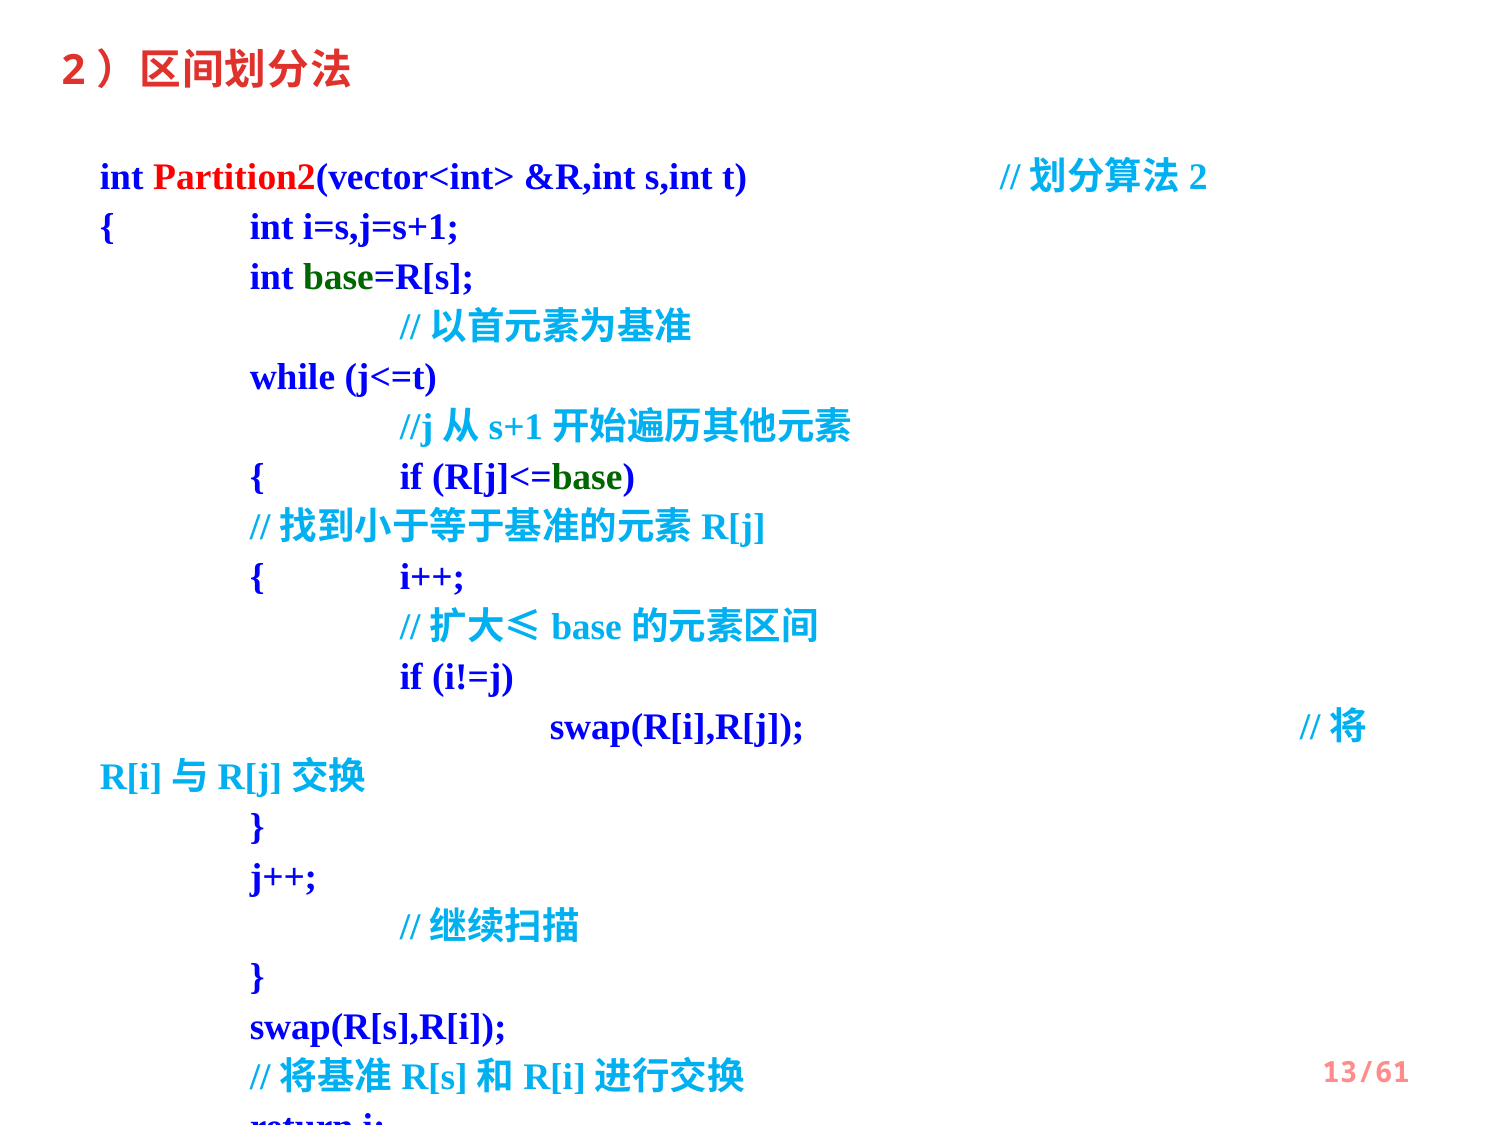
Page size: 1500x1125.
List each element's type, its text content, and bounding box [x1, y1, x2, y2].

text_box 2）区间划分法 [46, 35, 387, 100]
text_box int Partition2(vector<int> &R,int s,int t) //划分算法2 { int i=s,j=s+1; int base=R[s]; //以首元素为基准 while (j<=t) //j从s+1开始遍历其他元素 { if (R[j]<=base) //找到小于等于基准的元素R[j] { i++; //扩大≤base的元素区间 if (i!=j) swap(R[i],R[j]); //将R[i]与R[j]交换 } j++; //继续扫描 } swap(R[s],R[i]); //将基准R[s]和R[i]进行交换 return i; } [68, 127, 1432, 1125]
slide_number 13/61 [1074, 1042, 1425, 1103]
